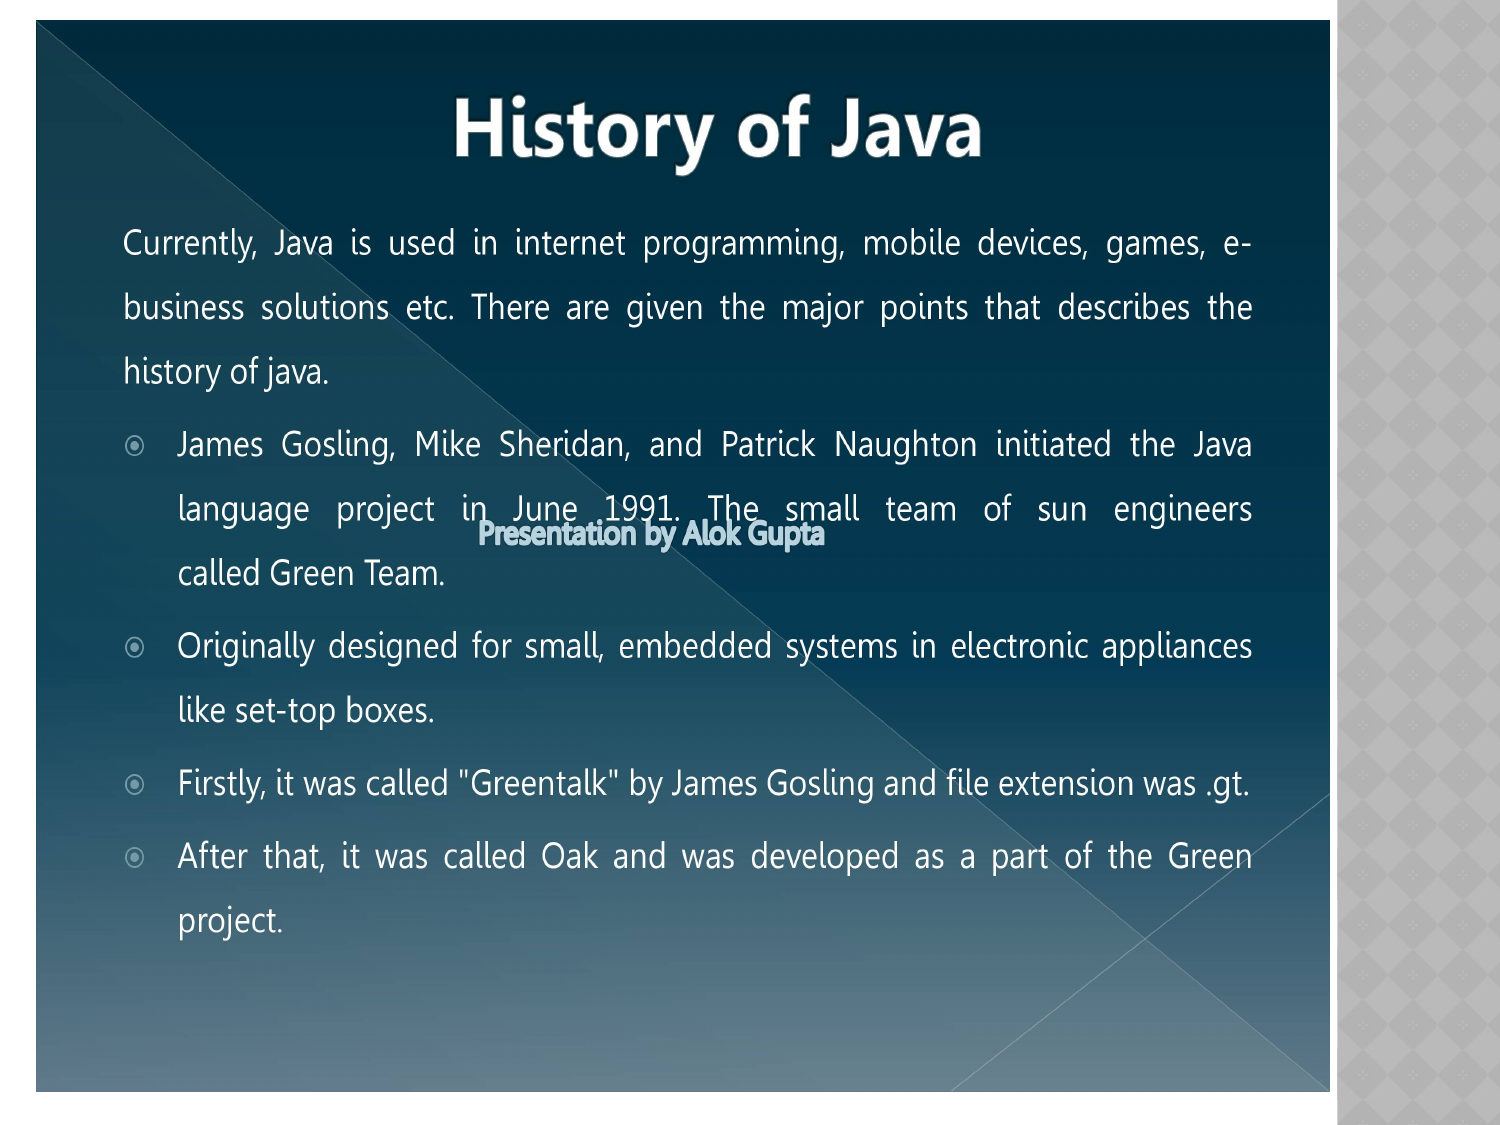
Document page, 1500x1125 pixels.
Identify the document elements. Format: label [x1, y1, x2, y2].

picture [859, 639, 885, 659]
picture [828, 502, 841, 522]
picture [741, 235, 764, 255]
picture [738, 112, 779, 158]
picture [875, 437, 891, 457]
picture [929, 235, 936, 255]
picture [976, 639, 990, 660]
picture [1150, 502, 1165, 530]
picture [804, 235, 818, 255]
picture [796, 236, 801, 254]
picture [950, 639, 966, 658]
picture [512, 94, 525, 109]
picture [606, 437, 623, 458]
picture [1038, 502, 1069, 522]
picture [853, 494, 859, 521]
picture [845, 494, 851, 520]
picture [723, 236, 736, 255]
picture [490, 292, 522, 320]
picture [985, 493, 1011, 523]
picture [1108, 234, 1122, 263]
picture [1143, 292, 1158, 320]
picture [406, 299, 421, 320]
picture [881, 300, 897, 327]
picture [645, 113, 671, 157]
picture [945, 296, 954, 320]
picture [1213, 502, 1251, 523]
picture [979, 228, 993, 255]
picture [834, 299, 850, 321]
picture [713, 236, 721, 255]
picture [571, 234, 579, 255]
picture [751, 301, 764, 319]
picture [956, 301, 967, 319]
picture [1219, 293, 1252, 321]
picture [831, 96, 858, 158]
picture [855, 301, 863, 319]
picture [593, 301, 608, 319]
picture [786, 502, 798, 521]
picture [352, 236, 371, 255]
picture [600, 236, 613, 256]
picture [1158, 631, 1187, 660]
picture [1187, 236, 1198, 255]
picture [767, 436, 777, 457]
picture [1135, 301, 1140, 319]
picture [525, 300, 534, 319]
picture [597, 113, 638, 158]
picture [720, 296, 730, 322]
picture [1020, 639, 1046, 659]
picture [1209, 638, 1251, 659]
picture [1115, 501, 1129, 521]
picture [782, 92, 810, 157]
picture [858, 437, 873, 457]
picture [768, 235, 791, 255]
picture [1127, 236, 1139, 255]
picture [816, 634, 855, 660]
picture [1194, 431, 1203, 457]
picture [1014, 236, 1028, 255]
picture [567, 101, 593, 158]
picture [1225, 235, 1238, 255]
picture [1024, 430, 1029, 456]
picture [822, 236, 836, 263]
picture [616, 232, 625, 254]
picture [1206, 438, 1220, 457]
picture [1101, 639, 1116, 658]
picture [913, 429, 928, 458]
picture [1003, 301, 1011, 319]
picture [886, 639, 897, 659]
picture [1043, 433, 1075, 457]
picture [1072, 502, 1085, 521]
picture [1130, 433, 1140, 456]
picture [1196, 502, 1209, 521]
picture [572, 430, 587, 457]
picture [947, 236, 959, 255]
picture [724, 429, 738, 457]
picture [584, 301, 593, 319]
picture [647, 301, 653, 319]
picture [512, 112, 564, 158]
picture [1222, 437, 1236, 458]
picture [810, 299, 824, 320]
picture [985, 295, 995, 322]
picture [1031, 237, 1036, 255]
picture [734, 293, 747, 320]
picture [1208, 296, 1216, 319]
picture [886, 498, 927, 523]
picture [658, 495, 679, 521]
picture [1141, 430, 1157, 458]
picture [966, 631, 974, 658]
picture [931, 434, 940, 457]
picture [1015, 300, 1029, 320]
picture [1031, 433, 1039, 459]
picture [998, 437, 1020, 457]
picture [784, 300, 808, 320]
picture [961, 437, 976, 458]
picture [1119, 639, 1137, 666]
picture [913, 639, 936, 659]
picture [1077, 301, 1105, 319]
picture [865, 112, 900, 158]
picture [739, 436, 753, 457]
picture [535, 300, 549, 319]
picture [919, 300, 942, 320]
picture [1132, 501, 1147, 522]
picture [865, 235, 888, 255]
picture [998, 236, 1012, 255]
picture [1059, 292, 1074, 321]
picture [475, 234, 496, 256]
picture [903, 113, 944, 157]
picture [779, 436, 799, 457]
picture [435, 299, 452, 321]
picture [674, 236, 689, 255]
picture [674, 113, 714, 176]
picture [1109, 301, 1121, 320]
picture [653, 299, 668, 319]
picture [668, 437, 683, 457]
picture [1122, 301, 1132, 319]
picture [390, 236, 404, 255]
picture [744, 502, 825, 553]
picture [423, 296, 432, 322]
picture [1038, 236, 1050, 255]
picture [910, 228, 926, 255]
picture [1054, 236, 1067, 255]
picture [693, 236, 707, 263]
picture [35, 24, 1330, 1092]
picture [1031, 296, 1040, 321]
picture [670, 300, 684, 320]
picture [1161, 438, 1174, 457]
picture [645, 236, 659, 263]
picture [679, 494, 742, 545]
picture [439, 228, 453, 255]
picture [525, 236, 539, 255]
picture [1162, 299, 1190, 321]
picture [408, 236, 435, 255]
picture [946, 112, 980, 158]
picture [892, 236, 908, 255]
picture [553, 236, 567, 255]
picture [941, 438, 958, 456]
picture [542, 231, 551, 255]
picture [517, 228, 522, 255]
picture [998, 292, 1002, 319]
picture [1139, 639, 1154, 666]
picture [823, 301, 831, 328]
picture [455, 96, 502, 157]
picture [900, 301, 917, 320]
picture [582, 236, 596, 255]
picture [1170, 502, 1192, 521]
picture [1143, 235, 1168, 255]
picture [1075, 639, 1088, 658]
picture [1237, 438, 1250, 460]
picture [1077, 438, 1092, 456]
picture [939, 228, 945, 255]
picture [567, 299, 582, 320]
picture [685, 429, 701, 458]
picture [1171, 236, 1184, 255]
picture [803, 429, 815, 457]
picture [1050, 639, 1065, 658]
picture [687, 300, 701, 320]
picture [651, 437, 664, 457]
picture [590, 437, 604, 457]
picture [1068, 639, 1074, 658]
picture [1190, 638, 1206, 658]
picture [1070, 236, 1081, 255]
picture [708, 495, 724, 522]
picture [627, 301, 644, 328]
picture [663, 236, 672, 254]
picture [931, 501, 955, 522]
picture [755, 434, 765, 457]
picture [1094, 429, 1110, 457]
picture [993, 635, 1017, 658]
picture [893, 437, 909, 465]
picture [472, 294, 487, 319]
picture [837, 430, 855, 457]
